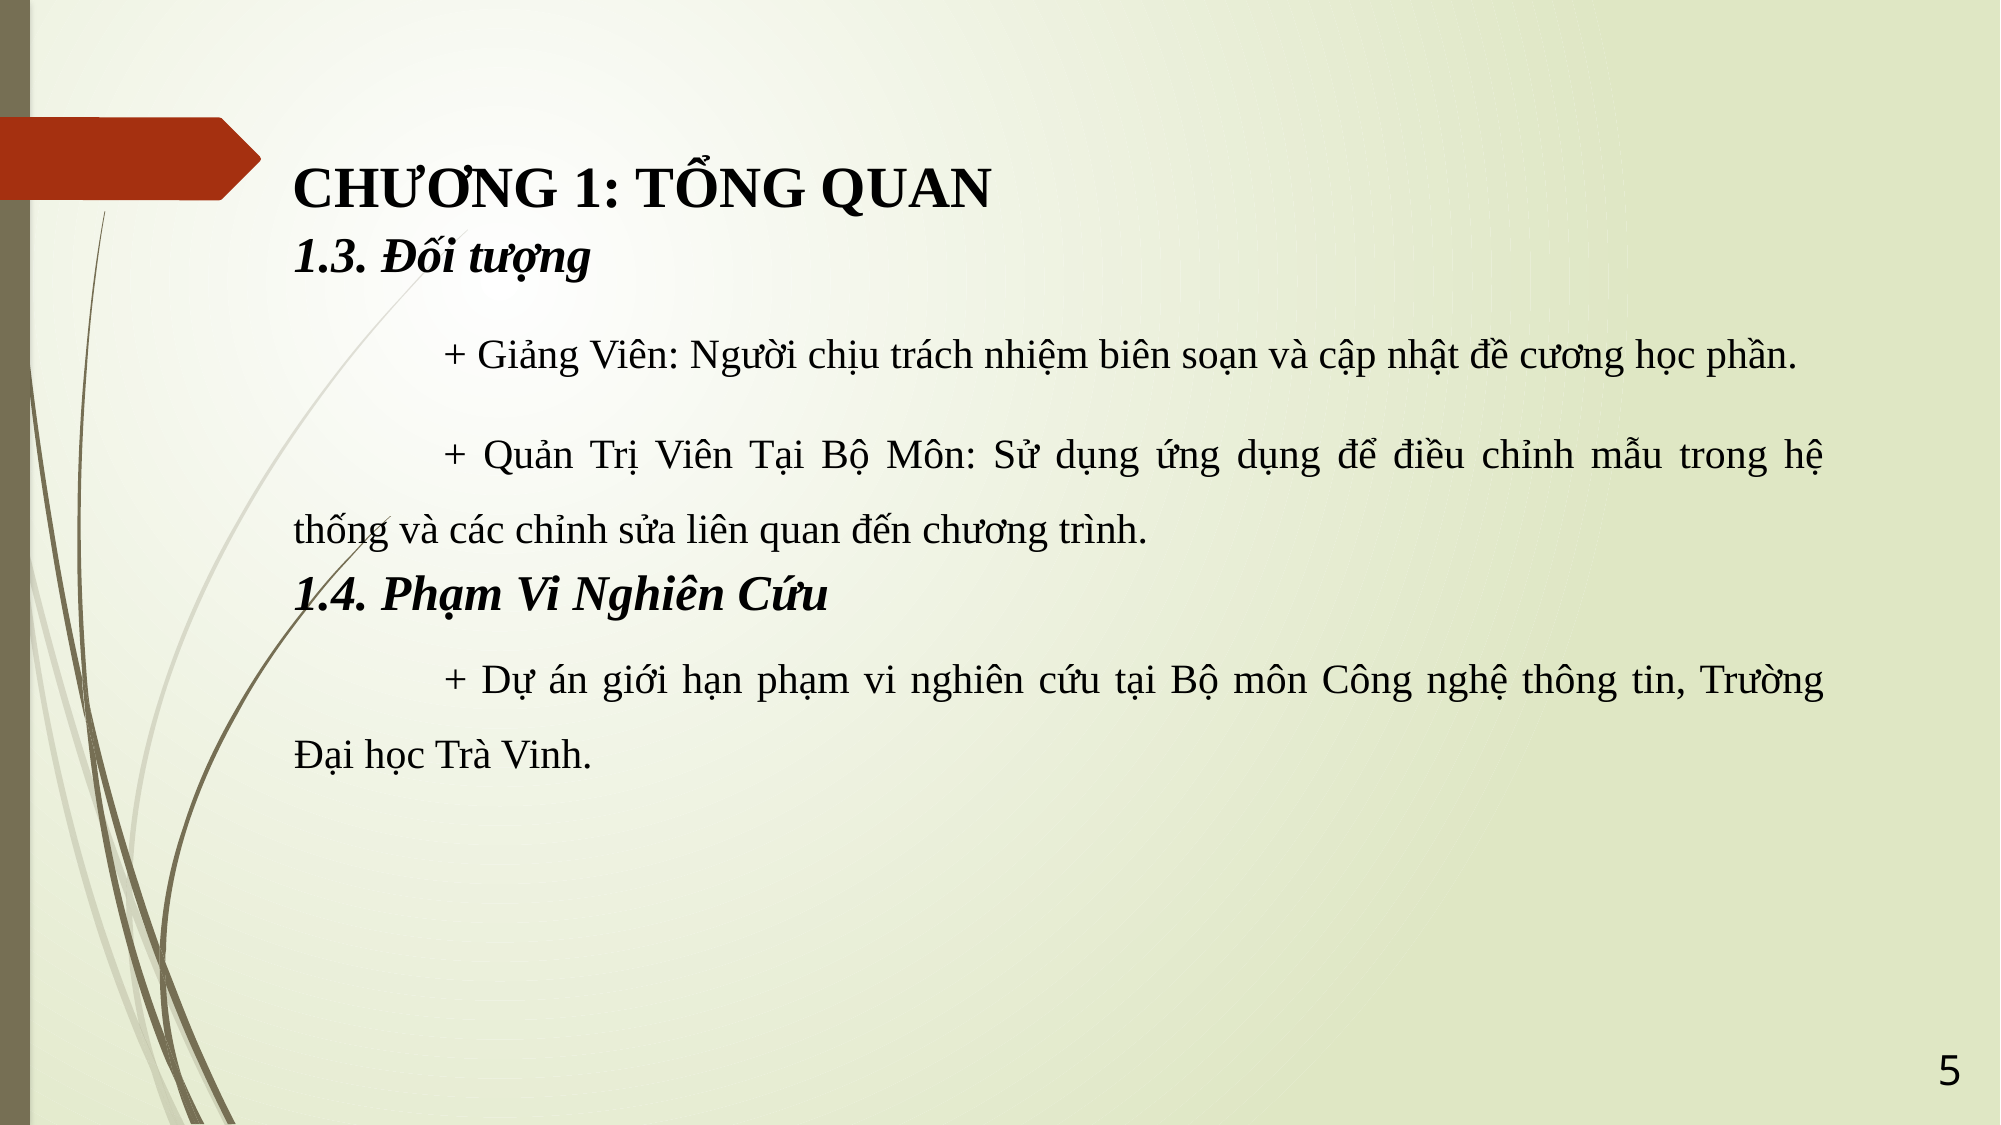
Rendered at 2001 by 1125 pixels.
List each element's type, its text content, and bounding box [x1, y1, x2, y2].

text_box 1.3. Đối tượng [278, 214, 746, 294]
text_box + Giảng Viên: Người chịu trách nhiệm biên soạn và cập nhật đề cương học phần. + Quản Trị Viên Tại Bộ Môn: Sử dụng ứng dụng để điều chỉnh mẫu trong hệ thống và các chỉnh sửa liên quan đến chương trình. [278, 294, 1840, 560]
text_box CHƯƠNG 1: TỔNG QUAN [198, 106, 1199, 226]
text_box 1.4. Phạm Vi Nghiên Cứu [278, 553, 908, 632]
slide_number 5 [1848, 1042, 1977, 1102]
text_box + Dự án giới hạn phạm vi nghiên cứu tại Bộ môn Công nghệ thông tin, Trường Đại học Trà Vinh. [279, 619, 1841, 884]
